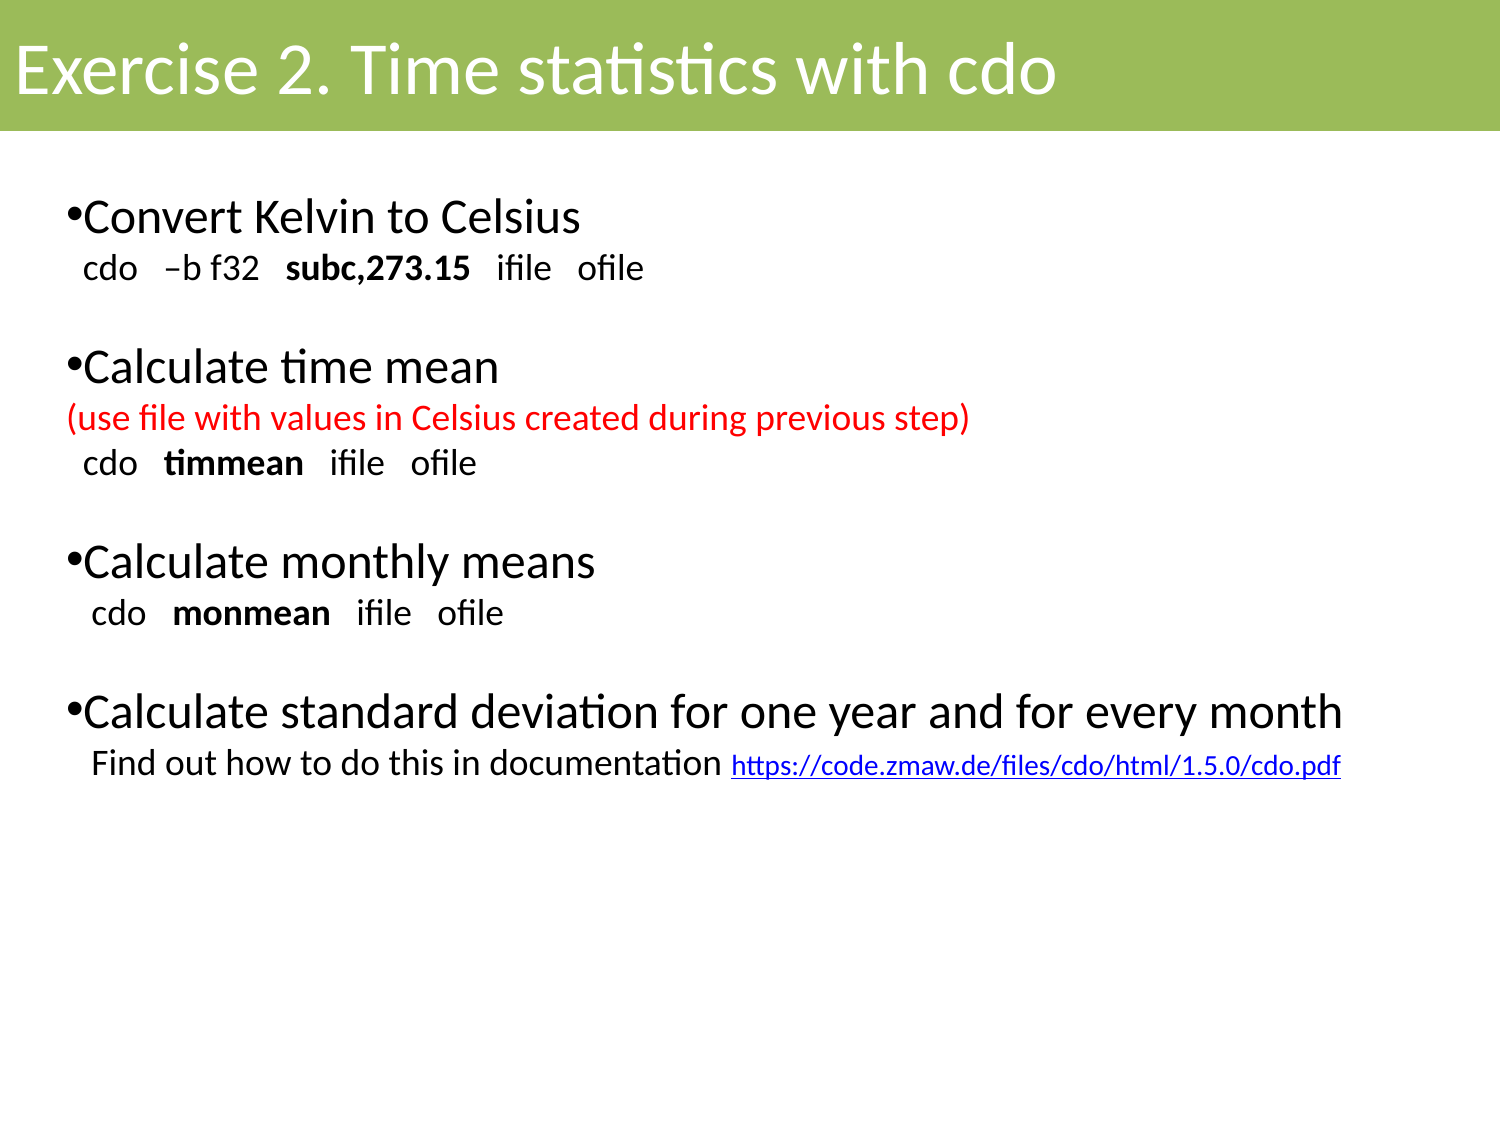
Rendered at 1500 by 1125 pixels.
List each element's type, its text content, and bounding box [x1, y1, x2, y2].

text_box Convert Kelvin to Celsius cdo –b f32 subc,273.15 ifile ofile Calculate time mean (use file with values in Celsius created during previous step) cdo timmean ifile ofile Calculate monthly means cdo monmean ifile ofile Calculate standard deviation for one year and for every month Find out how to do this in documentation https://code.zmaw.de/files/cdo/html/1.5.0/cdo.pdf [51, 175, 1363, 971]
text_box Exercise 2. Time statistics with cdo [0, 0, 1500, 131]
